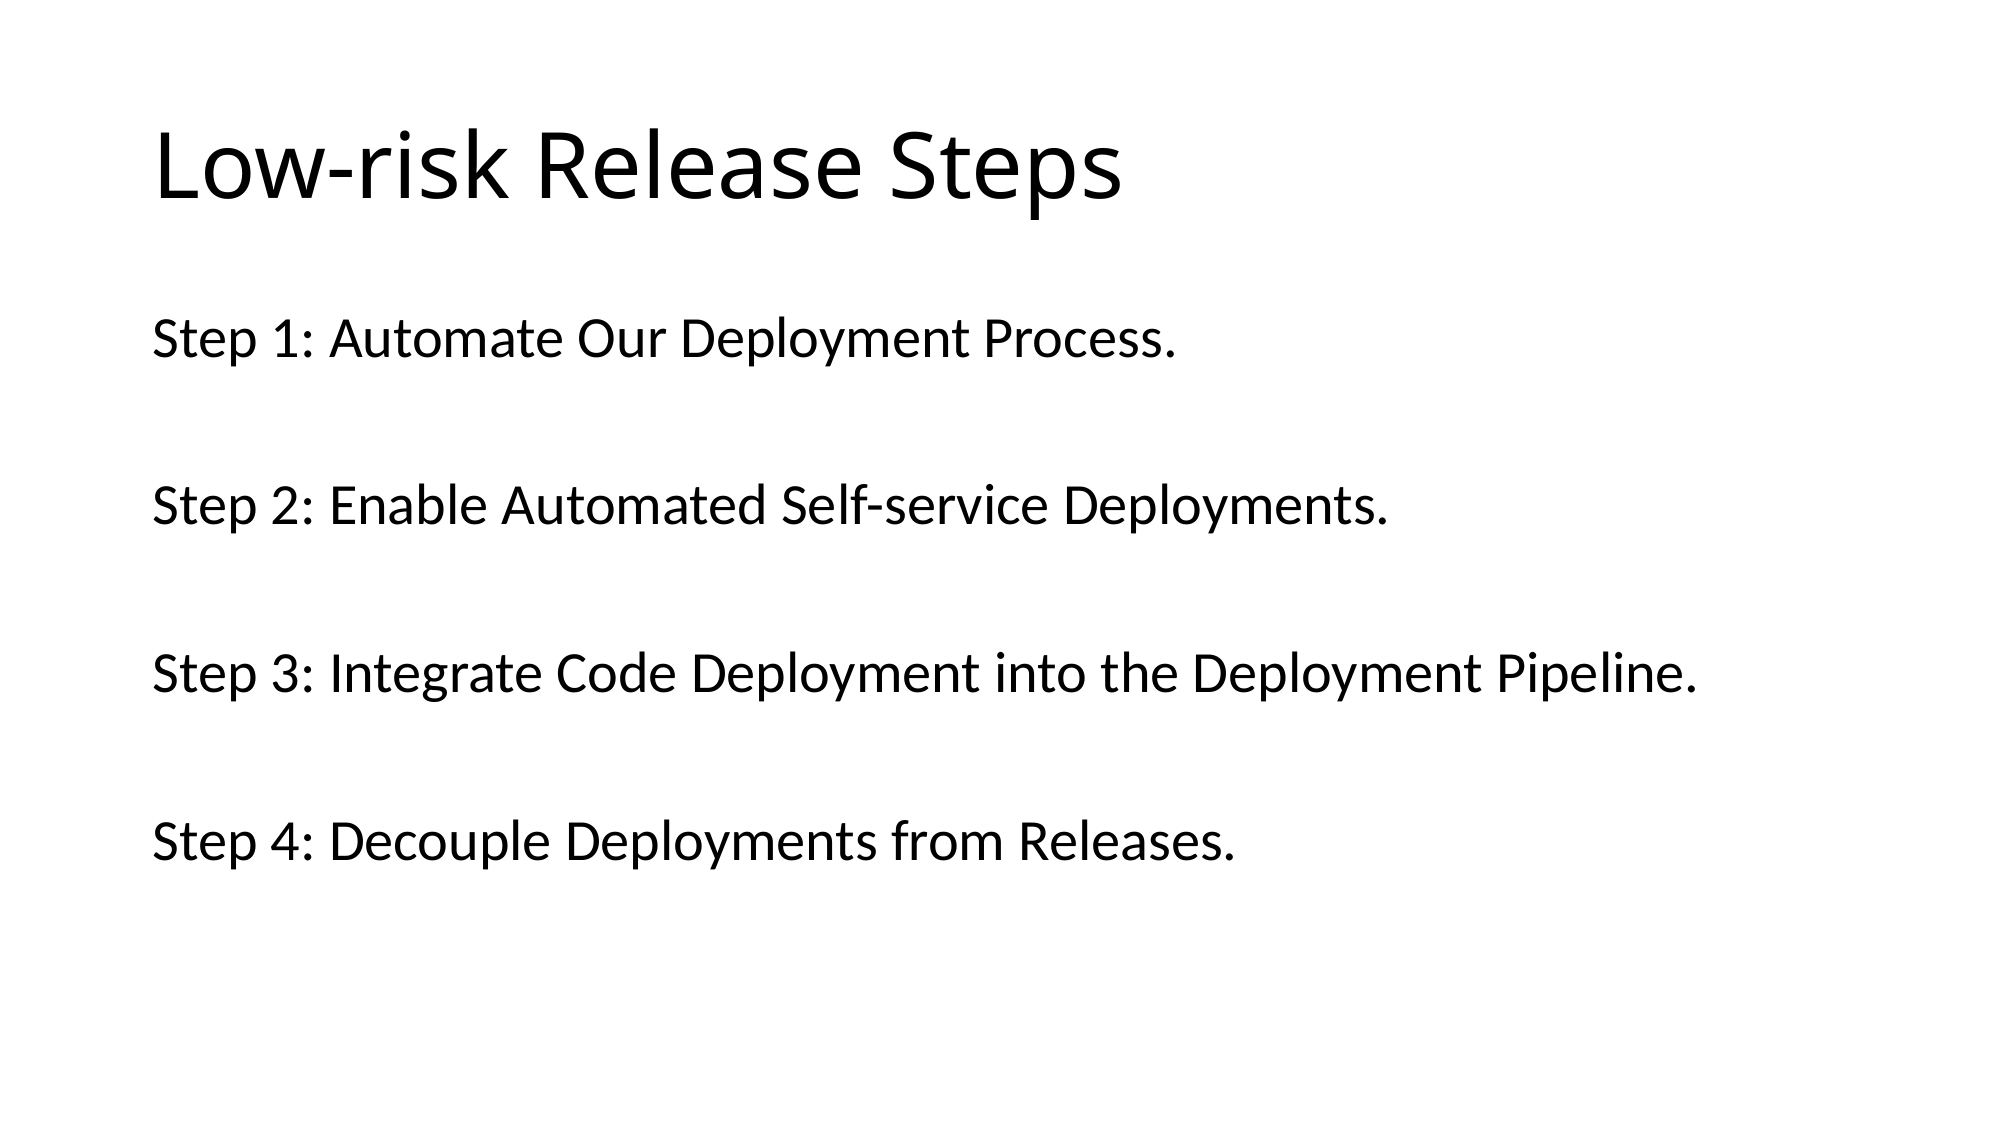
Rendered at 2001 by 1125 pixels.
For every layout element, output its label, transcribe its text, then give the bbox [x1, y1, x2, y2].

title Low-risk Release Steps [137, 59, 1863, 278]
list Step 1: Automate Our Deployment Process. Step 2: Enable Automated Self-service Deployments. Step 3: Integrate Code Deployment into the Deployment Pipeline. Step 4: Decouple Deployments from Releases. [137, 299, 1863, 1014]
